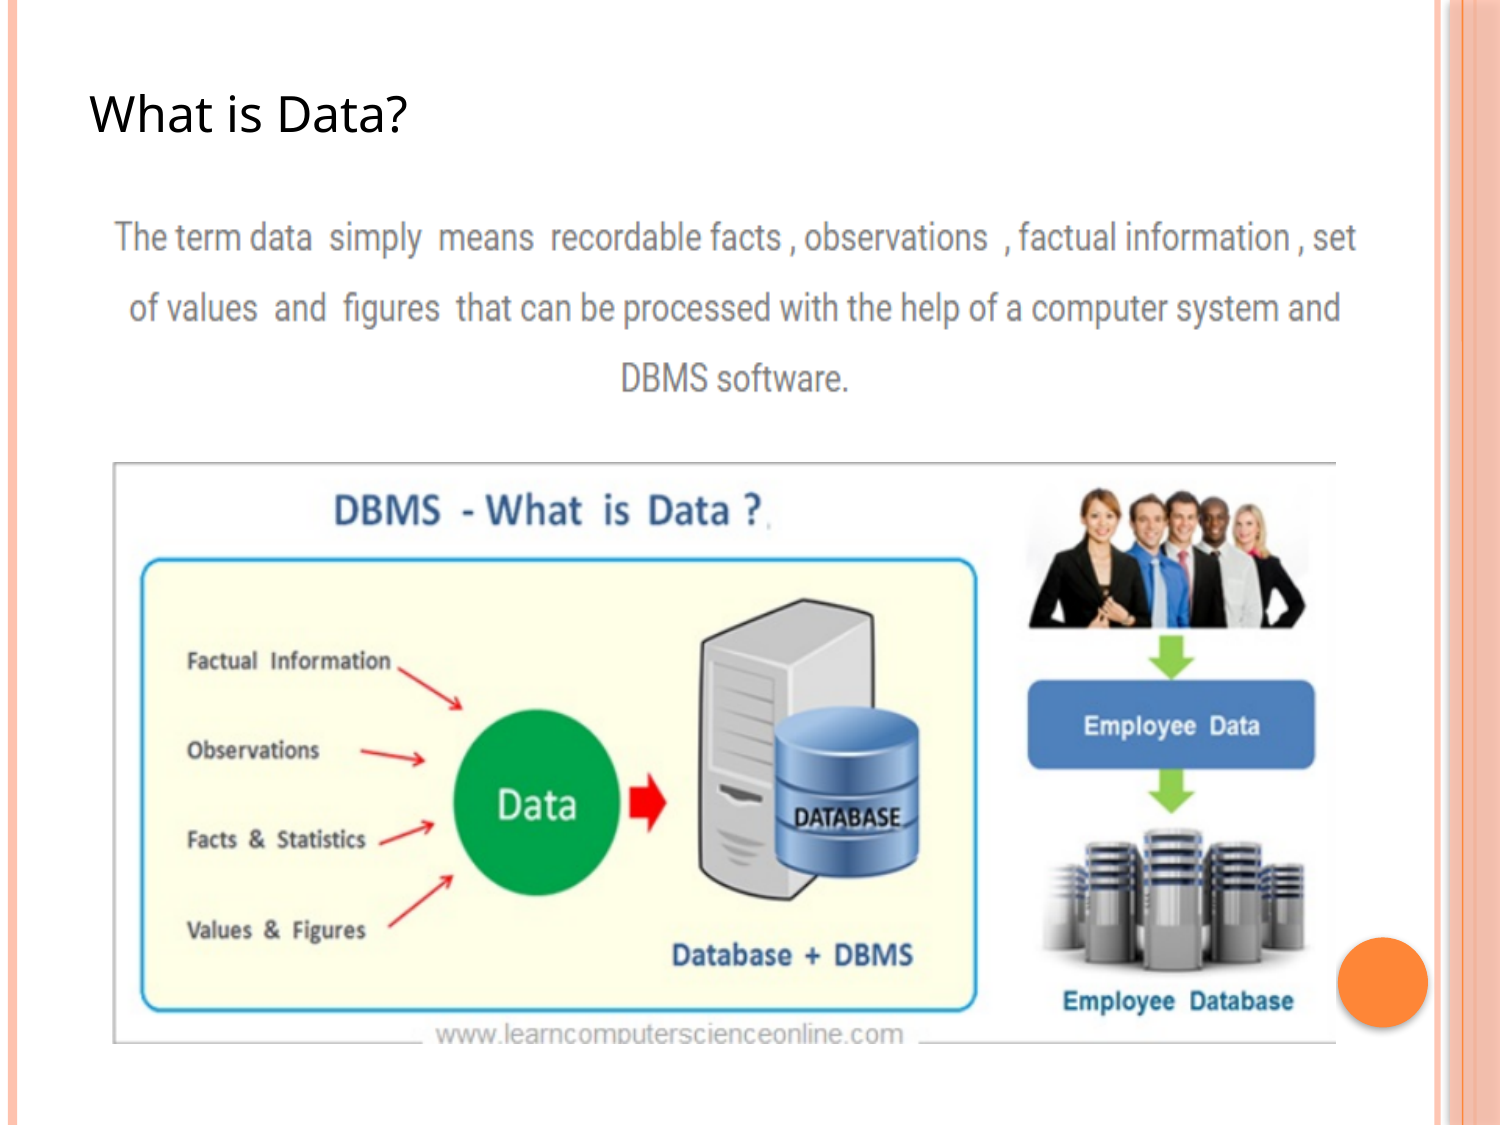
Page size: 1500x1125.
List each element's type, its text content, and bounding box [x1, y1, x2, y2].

picture [99, 199, 1376, 413]
picture [111, 461, 1337, 1045]
list What is Data? [75, 75, 1425, 1005]
